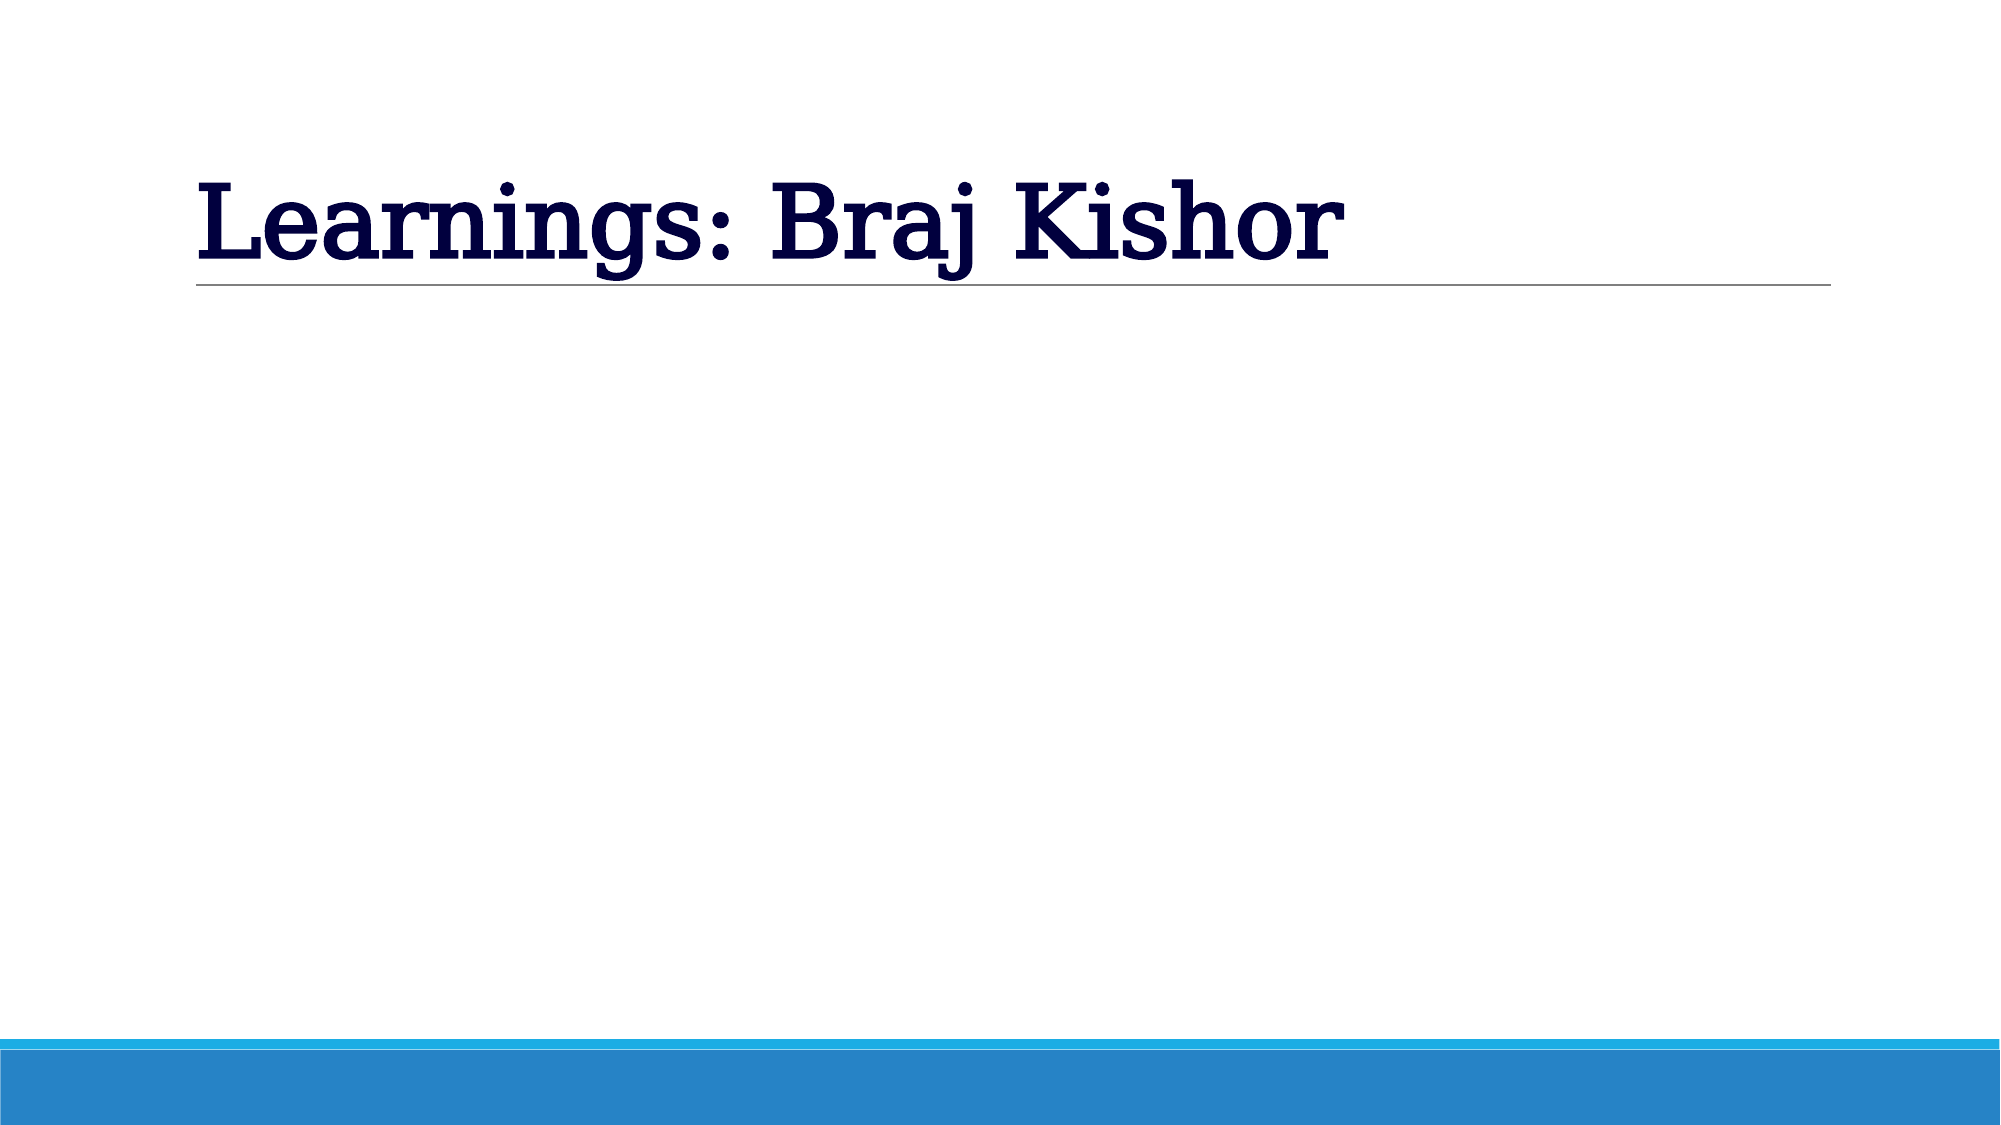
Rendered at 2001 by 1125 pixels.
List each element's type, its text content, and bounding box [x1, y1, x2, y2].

title Learnings: Braj Kishor [180, 47, 1830, 285]
